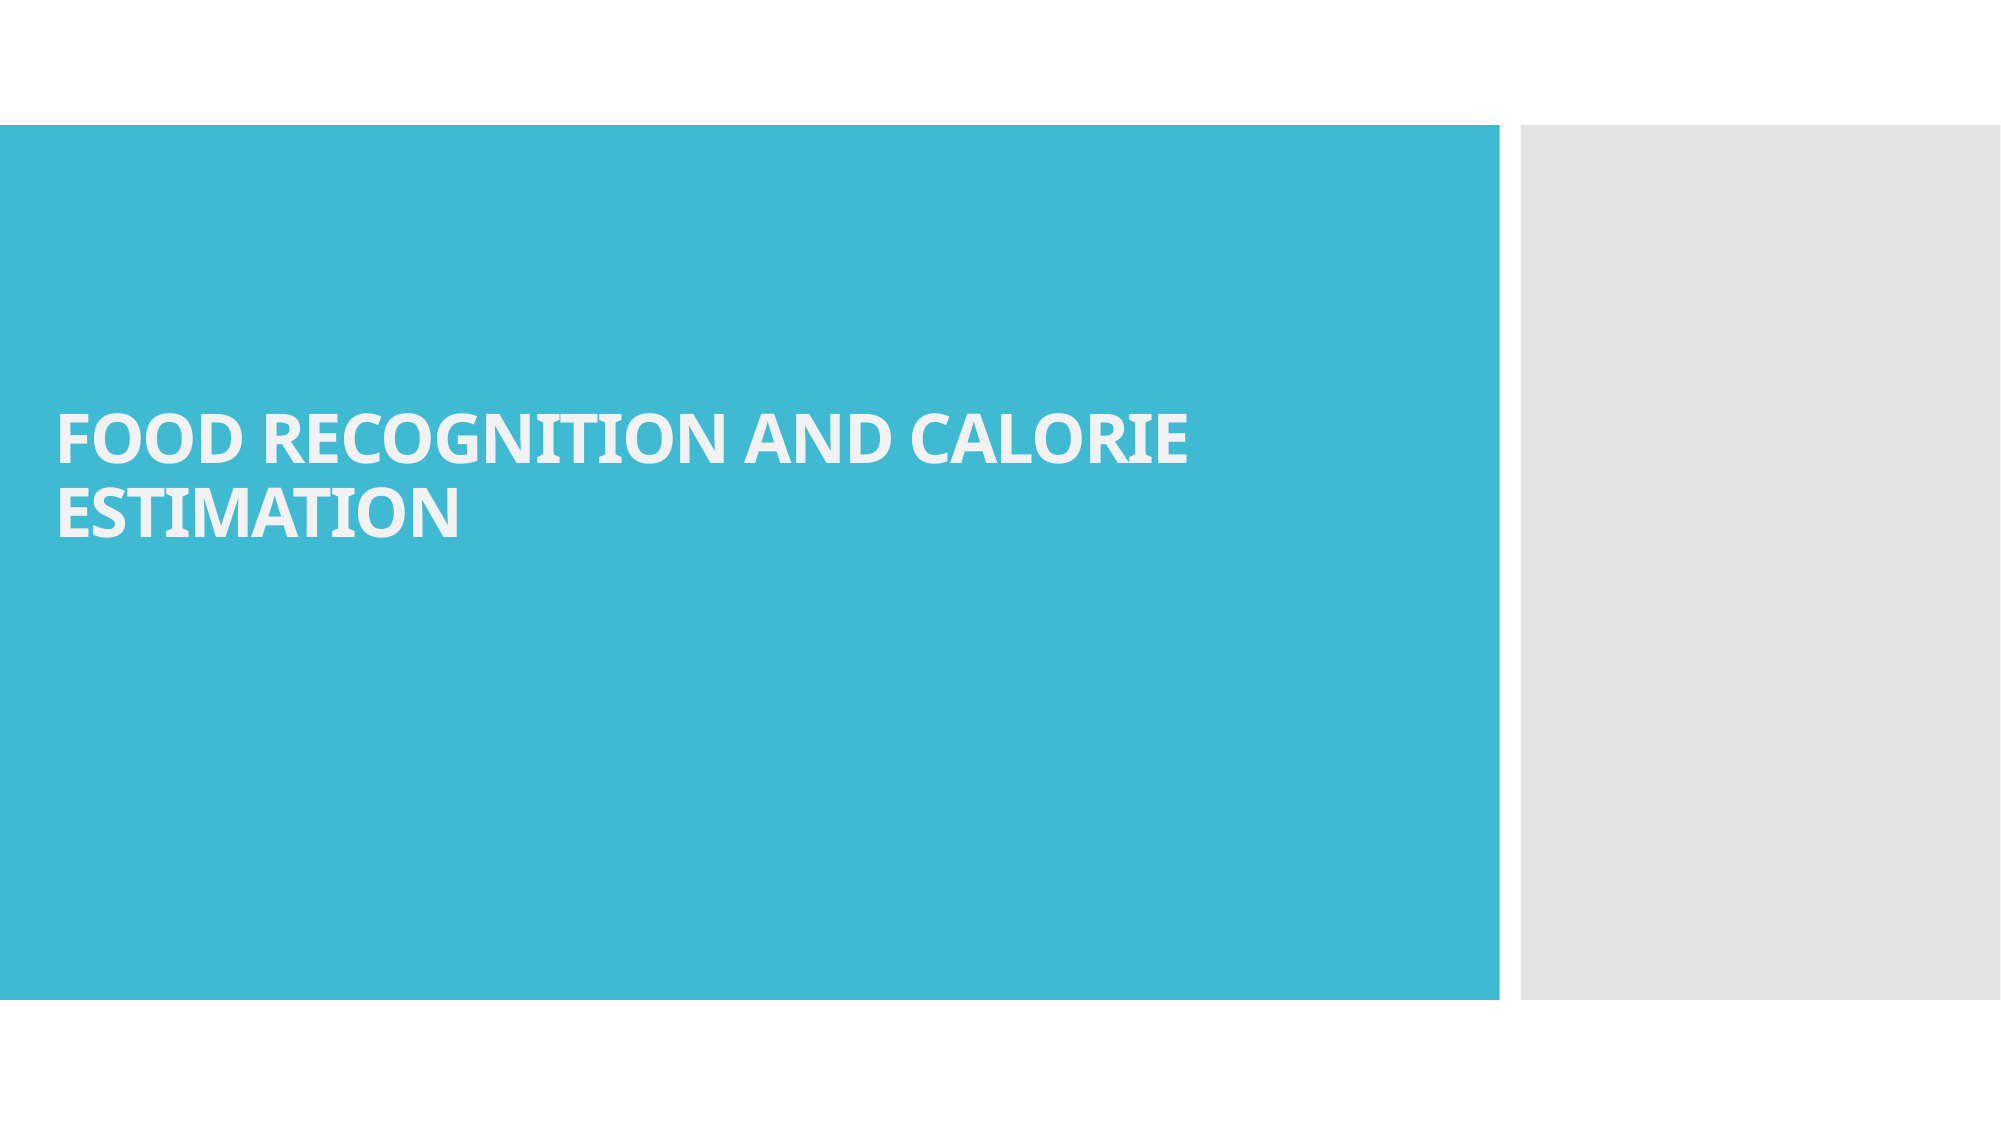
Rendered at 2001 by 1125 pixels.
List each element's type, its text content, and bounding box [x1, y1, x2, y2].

title FOOD RECOGNITION AND CALORIE ESTIMATION [39, 26, 1522, 561]
